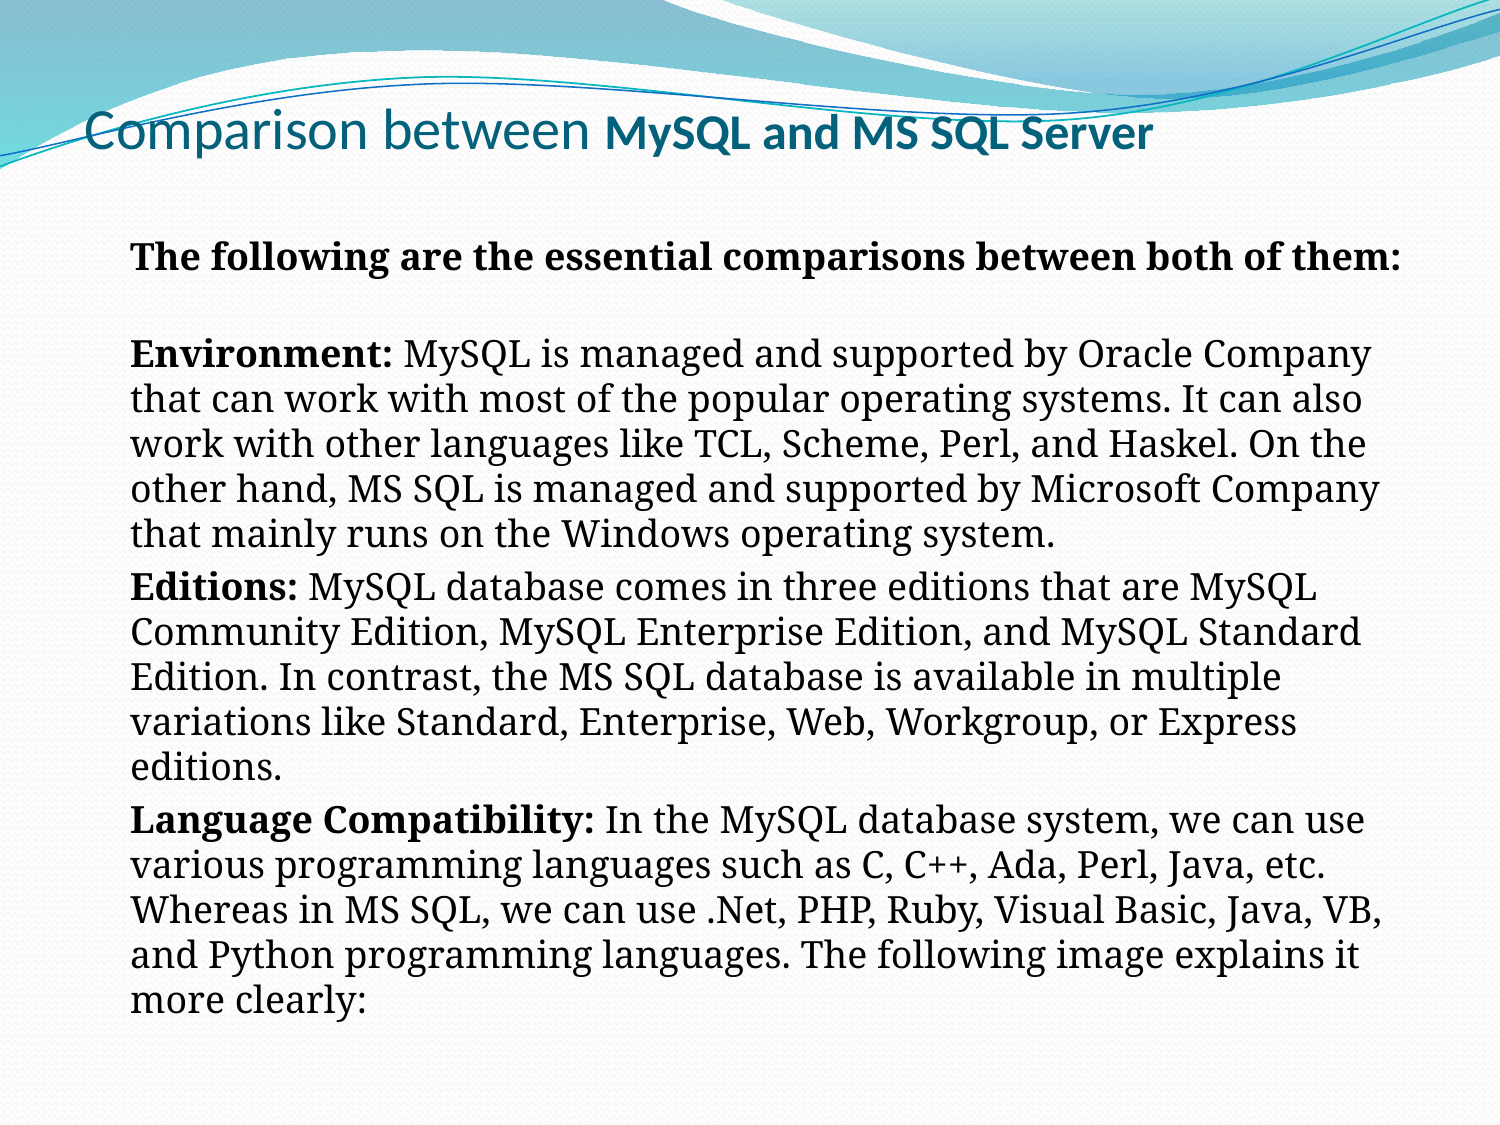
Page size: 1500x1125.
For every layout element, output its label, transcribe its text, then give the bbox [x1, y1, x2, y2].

list The following are the essential comparisons between both of them: Environment: MySQL is managed and supported by Oracle Company that can work with most of the popular operating systems. It can also work with other languages like TCL, Scheme, Perl, and Haskel. On the other hand, MS SQL is managed and supported by Microsoft Company that mainly runs on the Windows operating system. Editions: MySQL database comes in three editions that are MySQL Community Edition, MySQL Enterprise Edition, and MySQL Standard Edition. In contrast, the MS SQL database is available in multiple variations like Standard, Enterprise, Web, Workgroup, or Express editions. Language Compatibility: In the MySQL database system, we can use various programming languages such as C, C++, Ada, Perl, Java, etc. Whereas in MS SQL, we can use .Net, PHP, Ruby, Visual Basic, Java, VB, and Python programming languages. The following image explains it more clearly: [75, 172, 1425, 1094]
title Comparison between MySQL and MS SQL Server [85, 92, 1436, 232]
